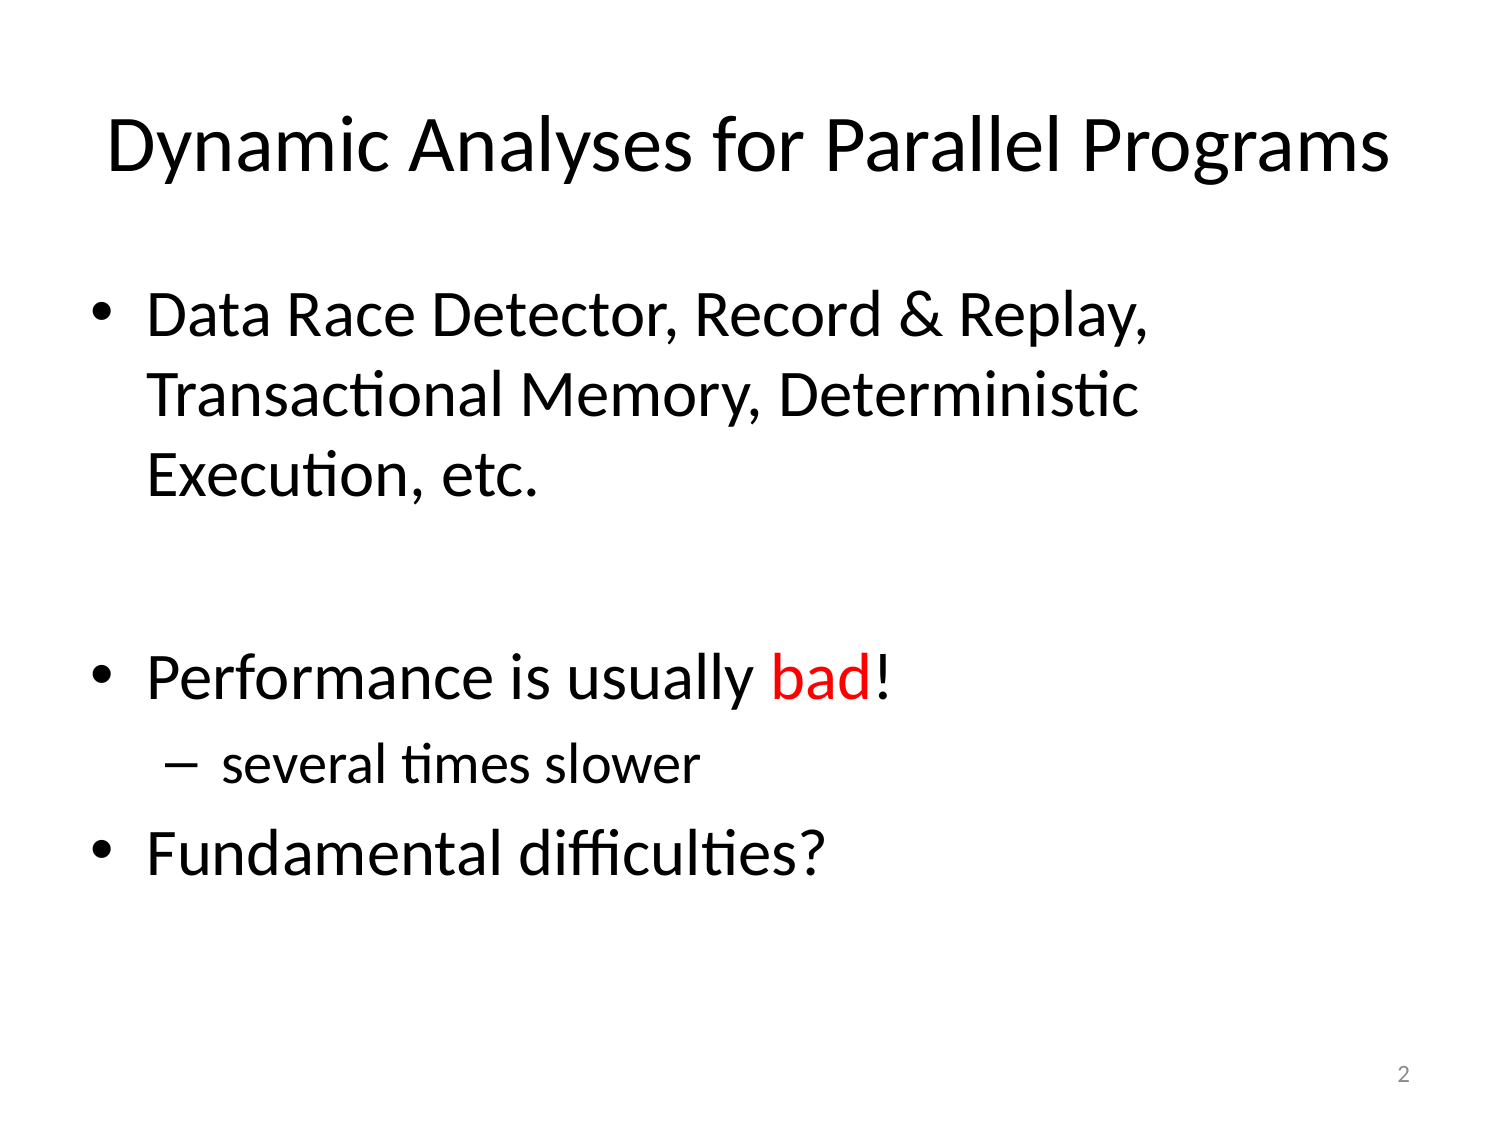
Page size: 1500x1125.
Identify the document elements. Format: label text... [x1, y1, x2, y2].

list Data Race Detector, Record & Replay, Transactional Memory, Deterministic Execution, etc. Performance is usually bad! several times slower Fundamental difficulties? [75, 262, 1425, 1005]
slide_number 2 [1074, 1042, 1425, 1103]
title Dynamic Analyses for Parallel Programs [75, 45, 1425, 233]
